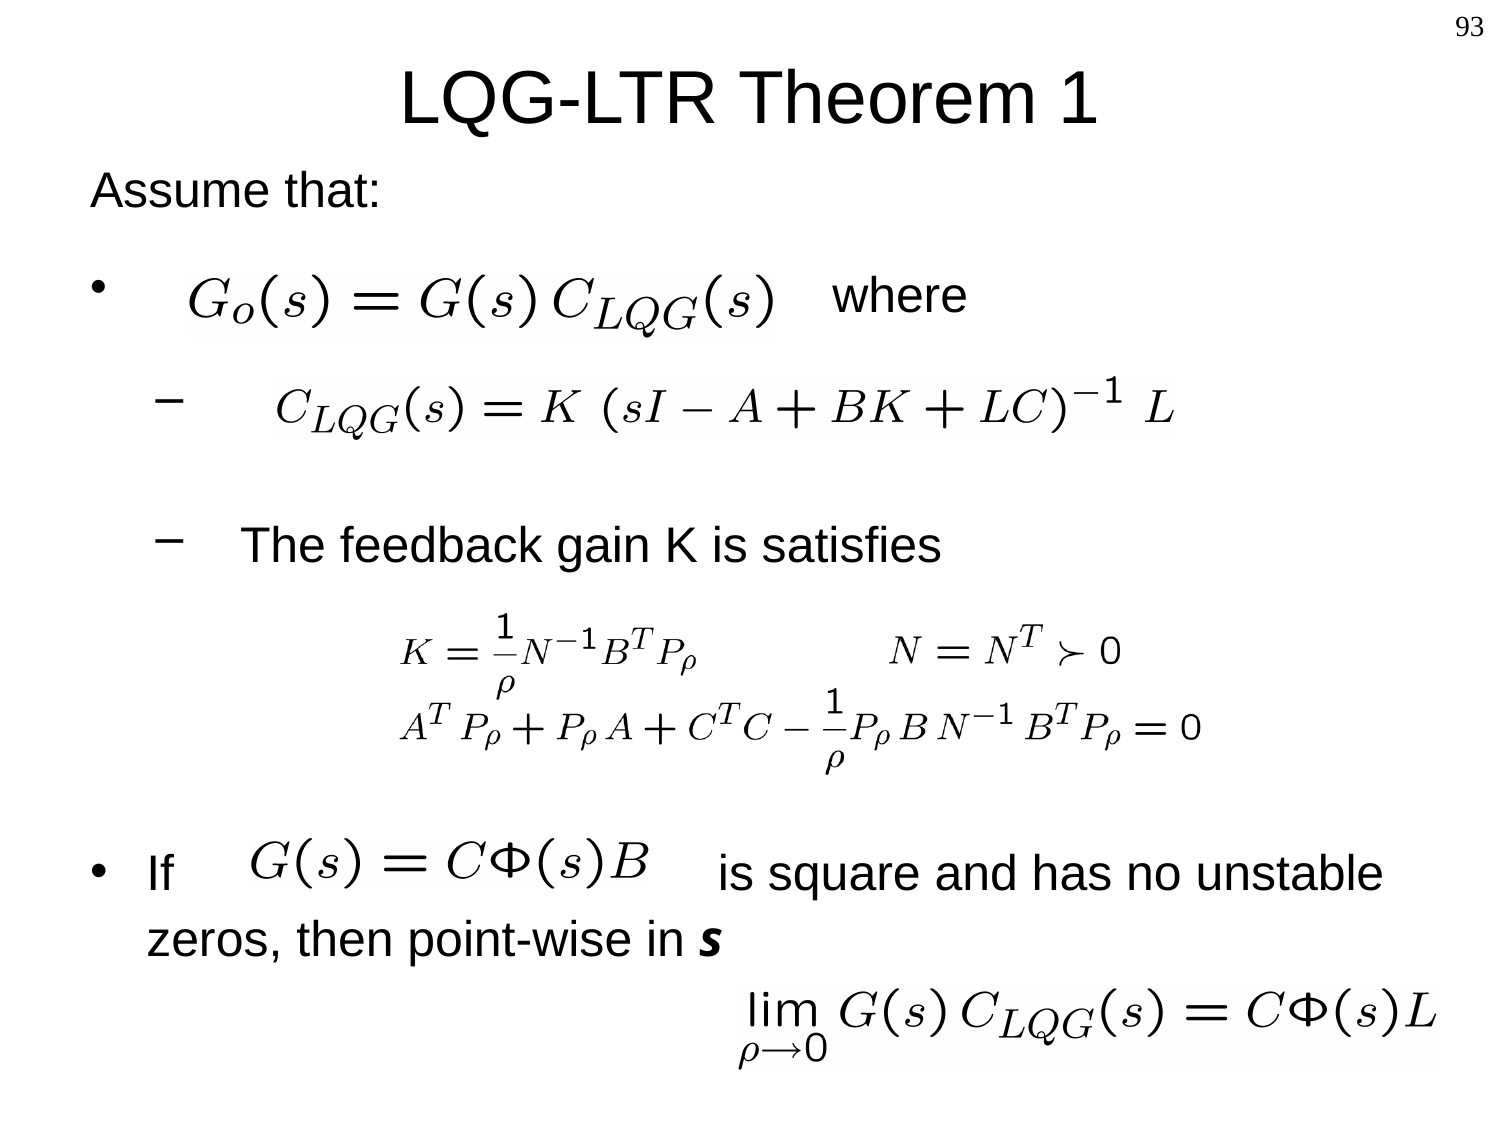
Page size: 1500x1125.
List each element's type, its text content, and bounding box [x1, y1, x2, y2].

picture [887, 624, 1120, 666]
title LQG-LTR Theorem 1 [112, 0, 1388, 149]
picture [274, 374, 1176, 442]
picture [399, 612, 1201, 776]
picture [249, 837, 651, 889]
picture [187, 274, 776, 341]
picture [737, 987, 1438, 1072]
slide_number 93 [1388, 0, 1500, 76]
list Assume that: where The feedback gain K is satisfies If is square and has no unstable zeros, then point-wise in s [74, 149, 1463, 494]
